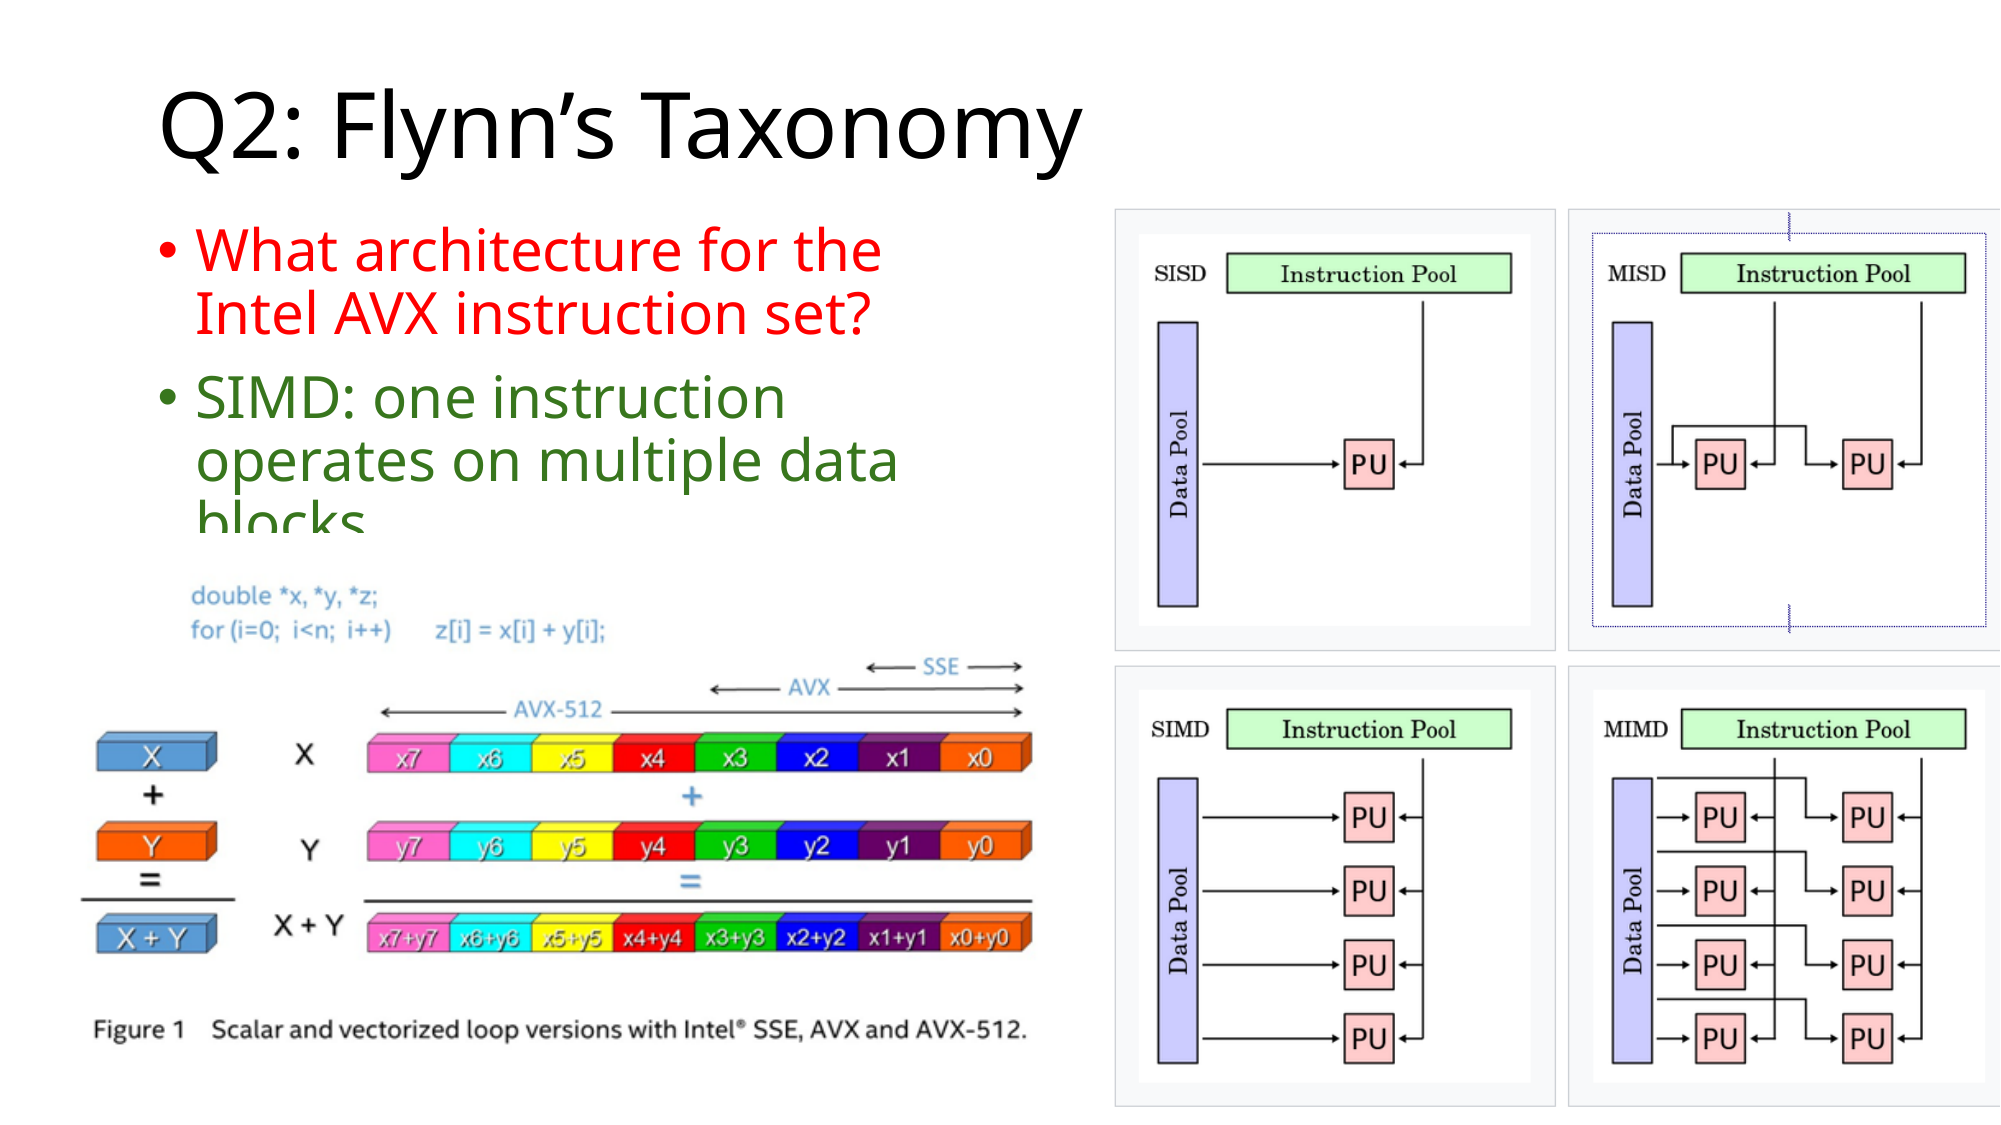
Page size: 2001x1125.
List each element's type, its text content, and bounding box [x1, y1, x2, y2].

title Q2: Flynn’s Taxonomy [137, 59, 1863, 278]
picture [1104, 197, 2000, 1119]
list What architecture for the Intel AVX instruction set? SIMD: one instruction operates on multiple data blocks [137, 201, 1033, 533]
picture [44, 533, 1078, 1118]
